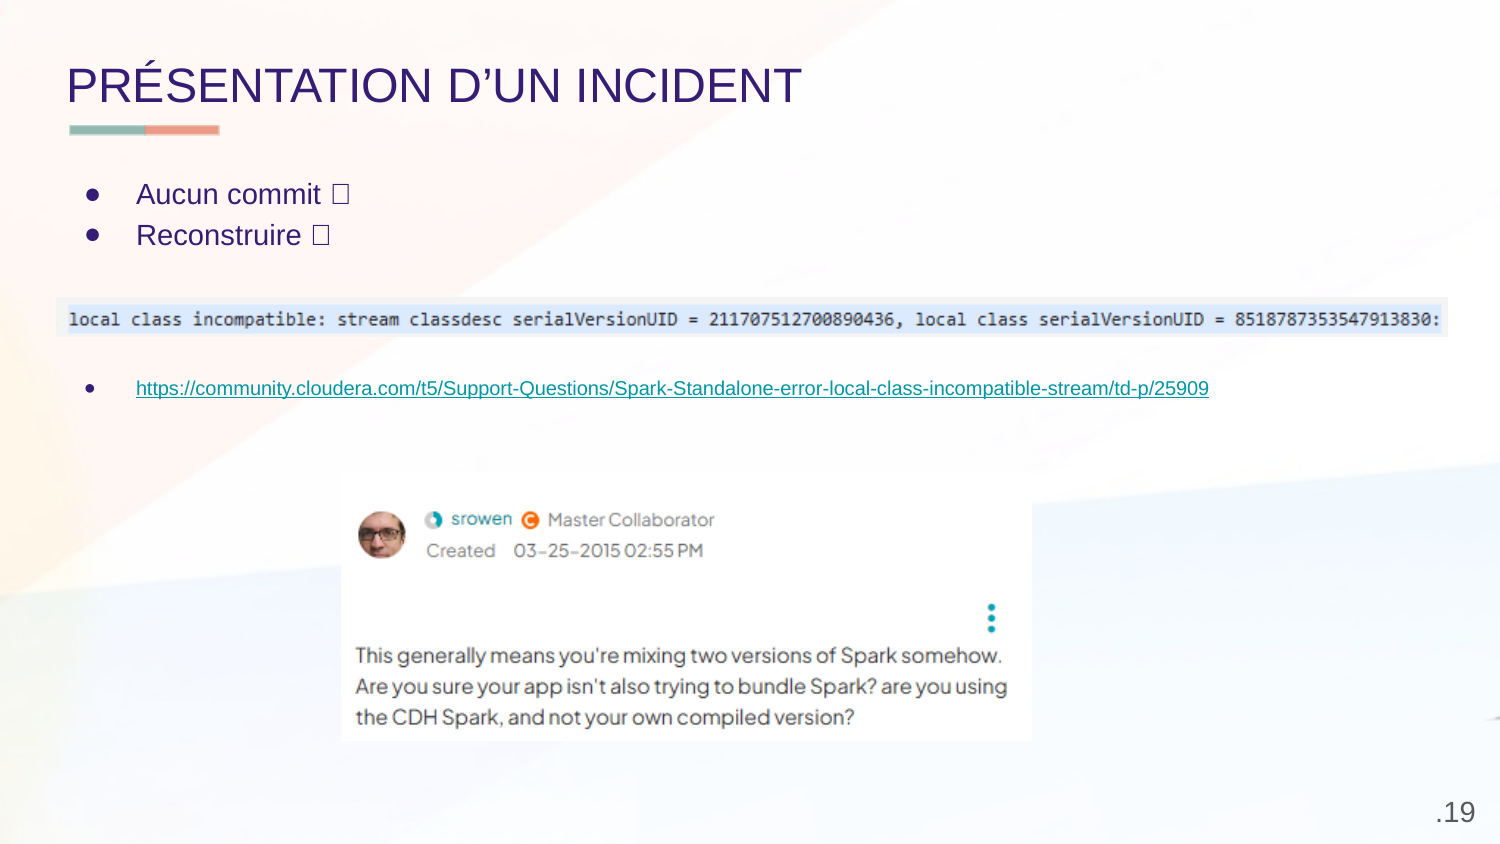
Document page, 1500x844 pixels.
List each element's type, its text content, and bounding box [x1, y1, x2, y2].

list .19 [1420, 772, 1498, 844]
title PRÉSENTATION D’UN INCIDENT [51, 30, 1500, 126]
list Aucun commit ❌ Reconstruire ❌ https://community.cloudera.com/t5/Support-Questions/Spark-Standalone-error-local-class-incompatible-stream/td-p/25909 [46, 155, 1459, 473]
picture [0, 0, 1500, 844]
